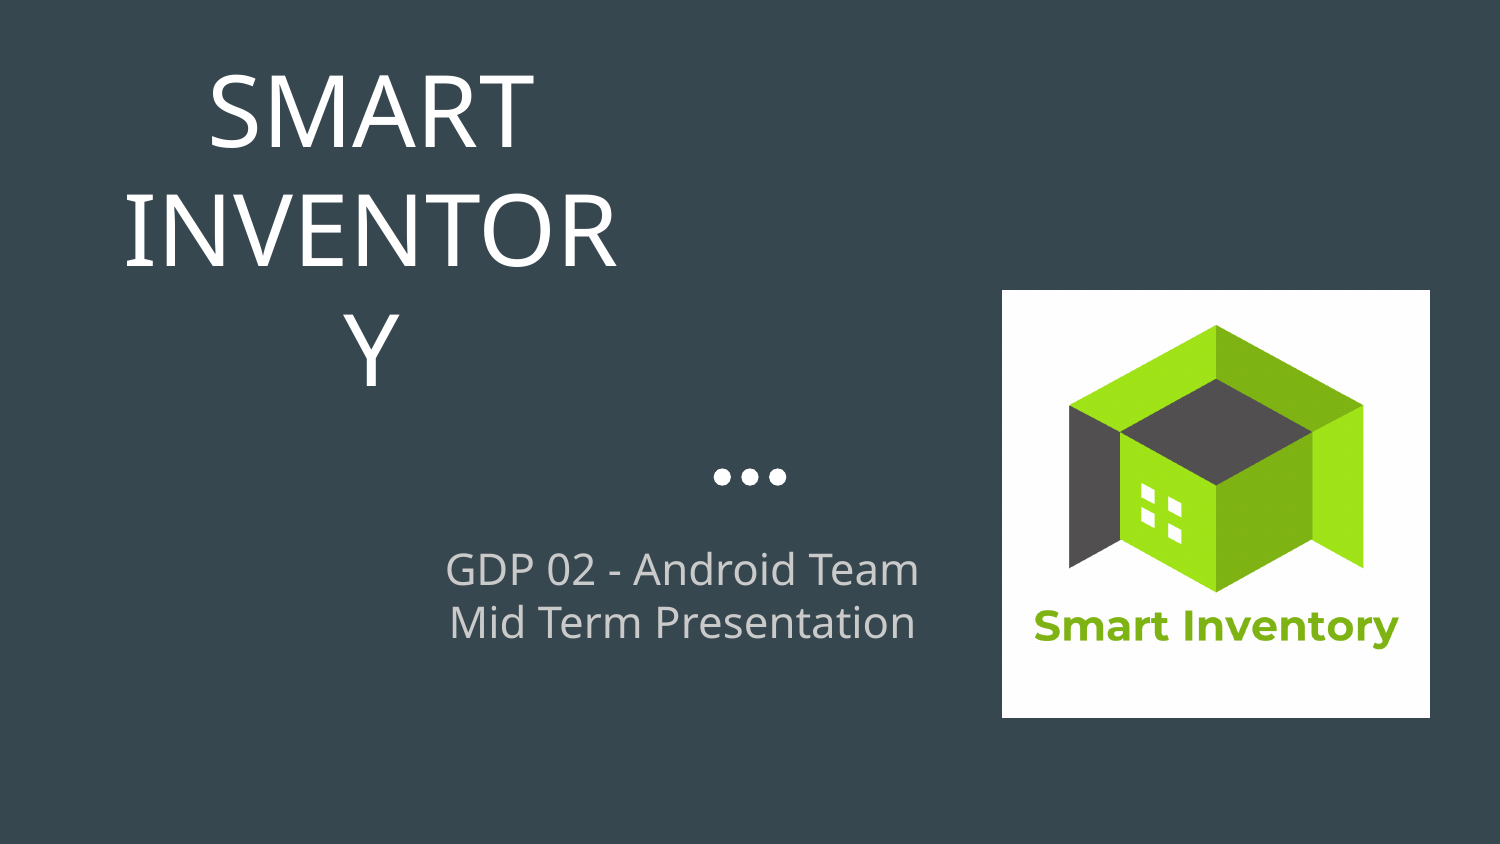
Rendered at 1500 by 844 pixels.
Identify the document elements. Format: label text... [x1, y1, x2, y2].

subtitle GDP 02 - Android Team Mid Term Presentation [42, 527, 997, 658]
picture [1002, 289, 1431, 718]
title SMART INVENTORY [100, 162, 642, 422]
